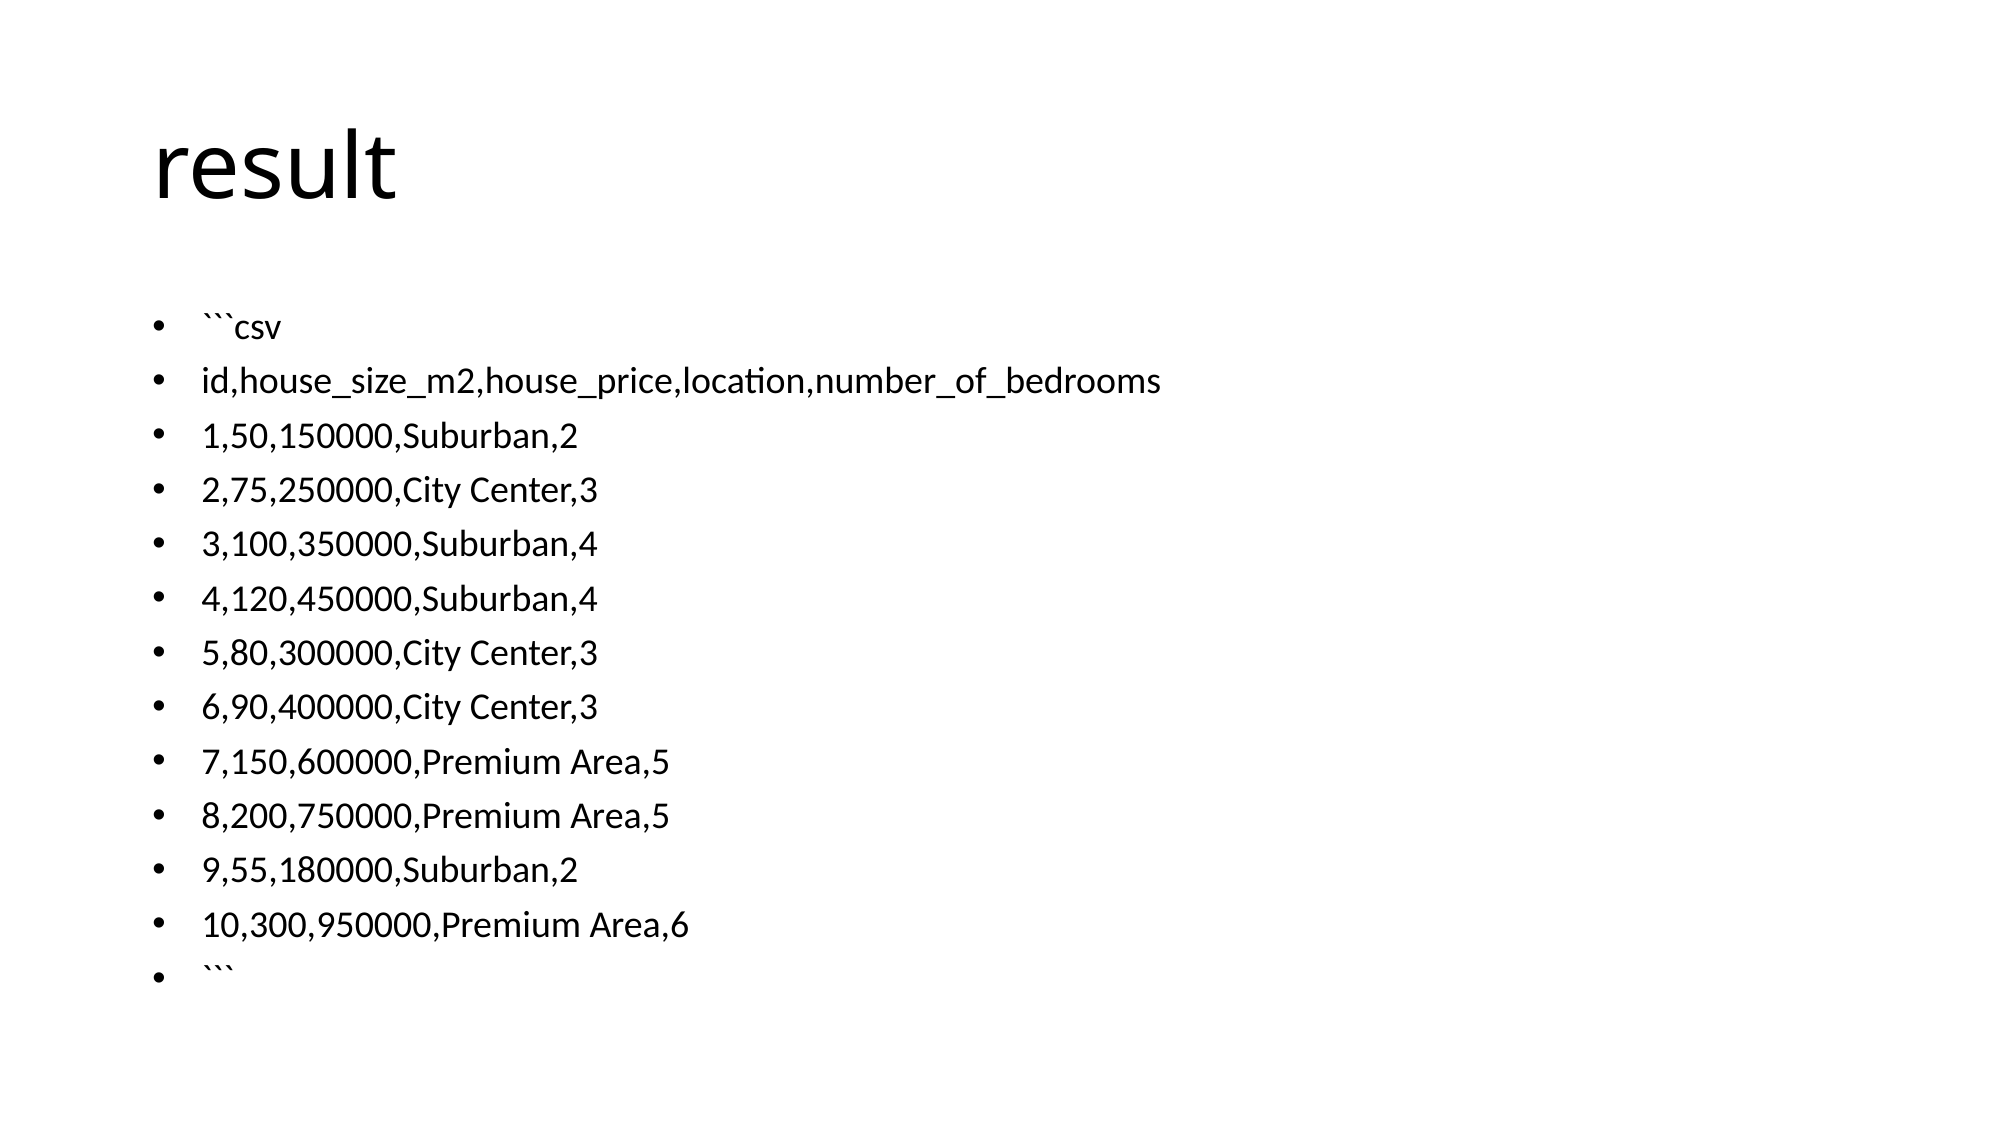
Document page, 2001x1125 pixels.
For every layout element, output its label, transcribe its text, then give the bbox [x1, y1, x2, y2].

title result [137, 59, 1863, 278]
list ```csv id,house_size_m2,house_price,location,number_of_bedrooms 1,50,150000,Suburban,2 2,75,250000,City Center,3 3,100,350000,Suburban,4 4,120,450000,Suburban,4 5,80,300000,City Center,3 6,90,400000,City Center,3 7,150,600000,Premium Area,5 8,200,750000,Premium Area,5 9,55,180000,Suburban,2 10,300,950000,Premium Area,6 ``` [137, 299, 1863, 1014]
